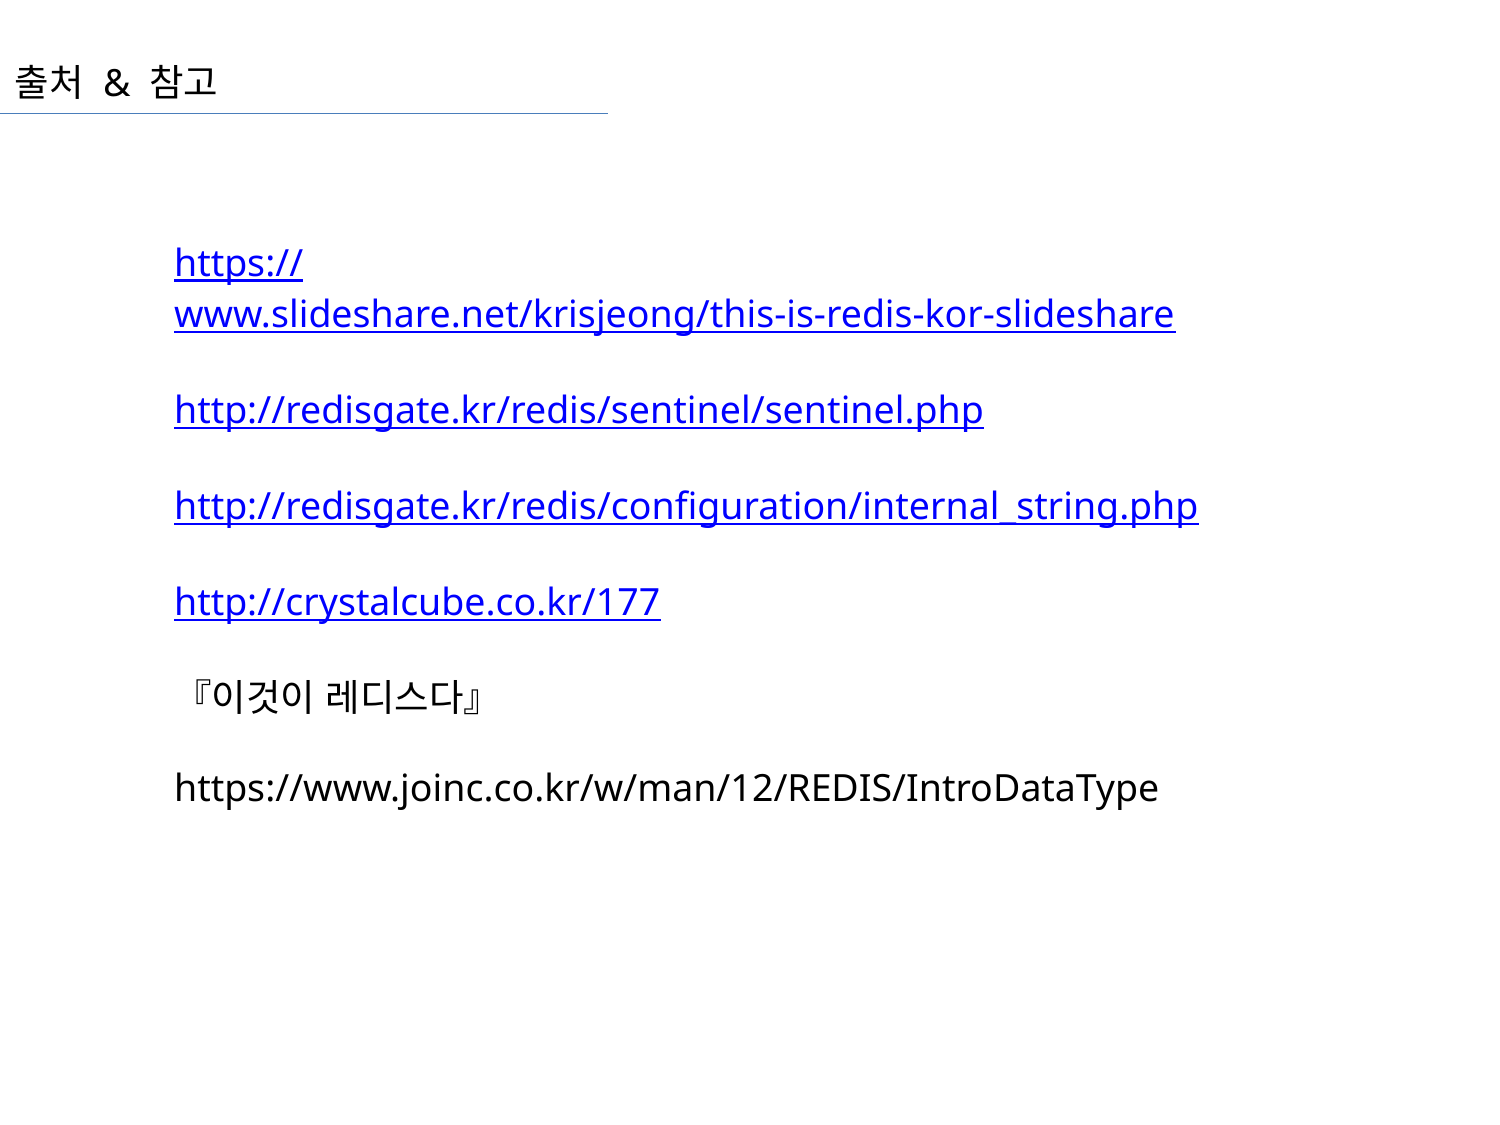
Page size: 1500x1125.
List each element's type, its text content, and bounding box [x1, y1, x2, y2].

text_box https://www.slideshare.net/krisjeong/this-is-redis-kor-slideshare http://redisgate.kr/redis/sentinel/sentinel.php http://redisgate.kr/redis/configuration/internal_string.php http://crystalcube.co.kr/177 『이것이 레디스다』 https://www.joinc.co.kr/w/man/12/REDIS/IntroDataType [159, 231, 1258, 862]
text_box 출처 & 참고 [0, 51, 355, 112]
